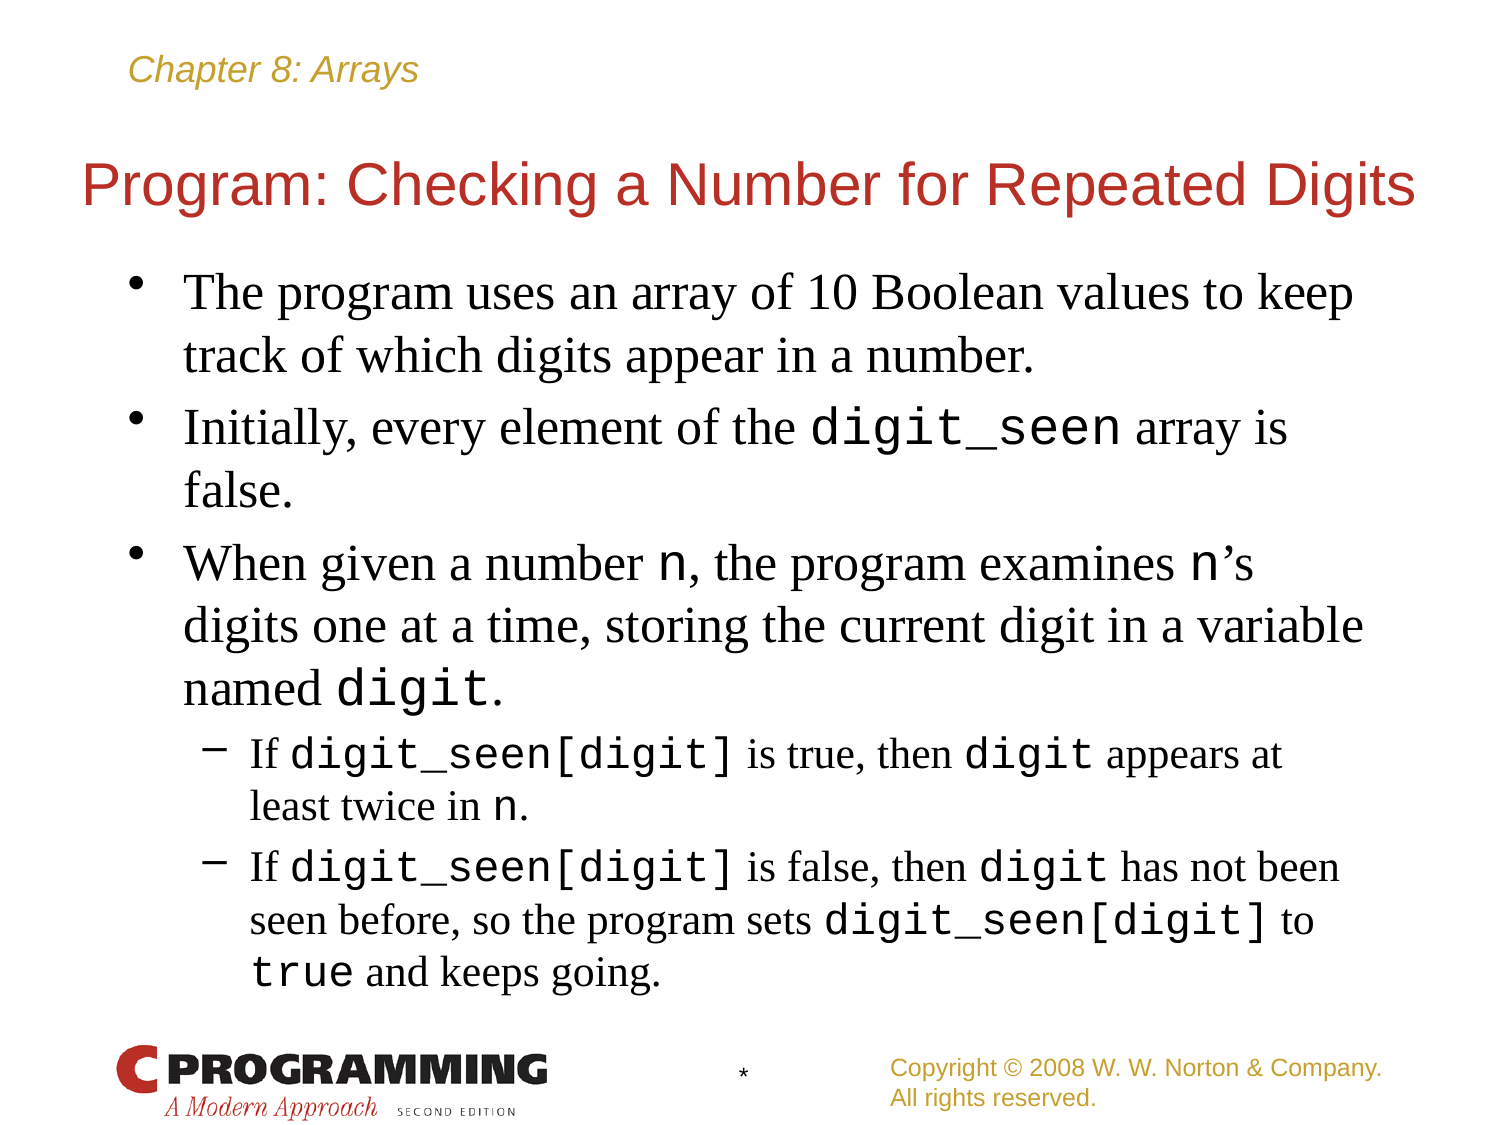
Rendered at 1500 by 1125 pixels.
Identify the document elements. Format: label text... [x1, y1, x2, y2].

title Program: Checking a Number for Repeated Digits [62, 125, 1438, 238]
list The program uses an array of 10 Boolean values to keep track of which digits appear in a number. Initially, every element of the digit_seen array is false. When given a number n, the program examines n’s digits one at a time, storing the current digit in a variable named digit. If digit_seen[digit] is true, then digit appears at least twice in n. If digit_seen[digit] is false, then digit has not been seen before, so the program sets digit_seen[digit] to true and keeps going. [112, 249, 1388, 1038]
text_box Copyright © 2008 W. W. Norton & Company. All rights reserved. [874, 1043, 1388, 1119]
picture [112, 1041, 550, 1123]
text_box * [687, 1050, 800, 1100]
